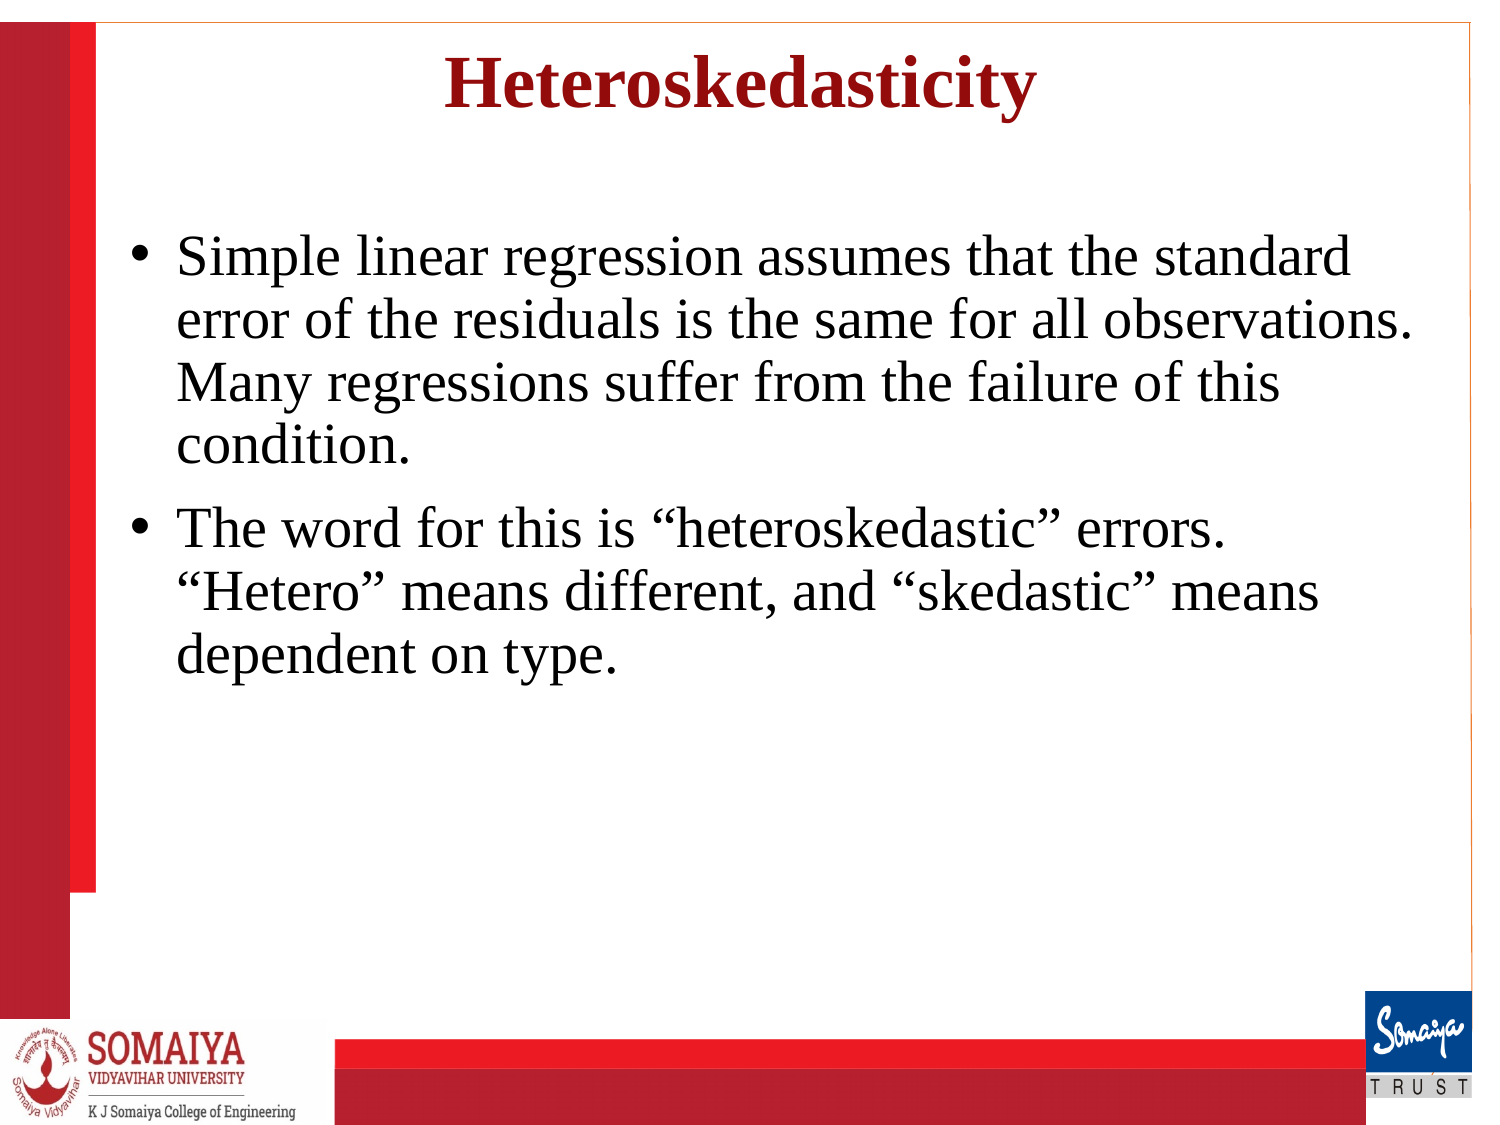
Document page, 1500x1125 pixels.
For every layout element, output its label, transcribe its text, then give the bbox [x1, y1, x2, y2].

title Heteroskedasticity [134, 35, 1349, 179]
picture [1365, 991, 1472, 1098]
picture [335, 1040, 1365, 1125]
list Simple linear regression assumes that the standard error of the residuals is the same for all observations. Many regressions suffer from the failure of this condition. The word for this is “heteroskedastic” errors. “Hetero” means different, and “skedastic” means dependent on type. [114, 217, 1465, 960]
picture [0, 22, 327, 1125]
